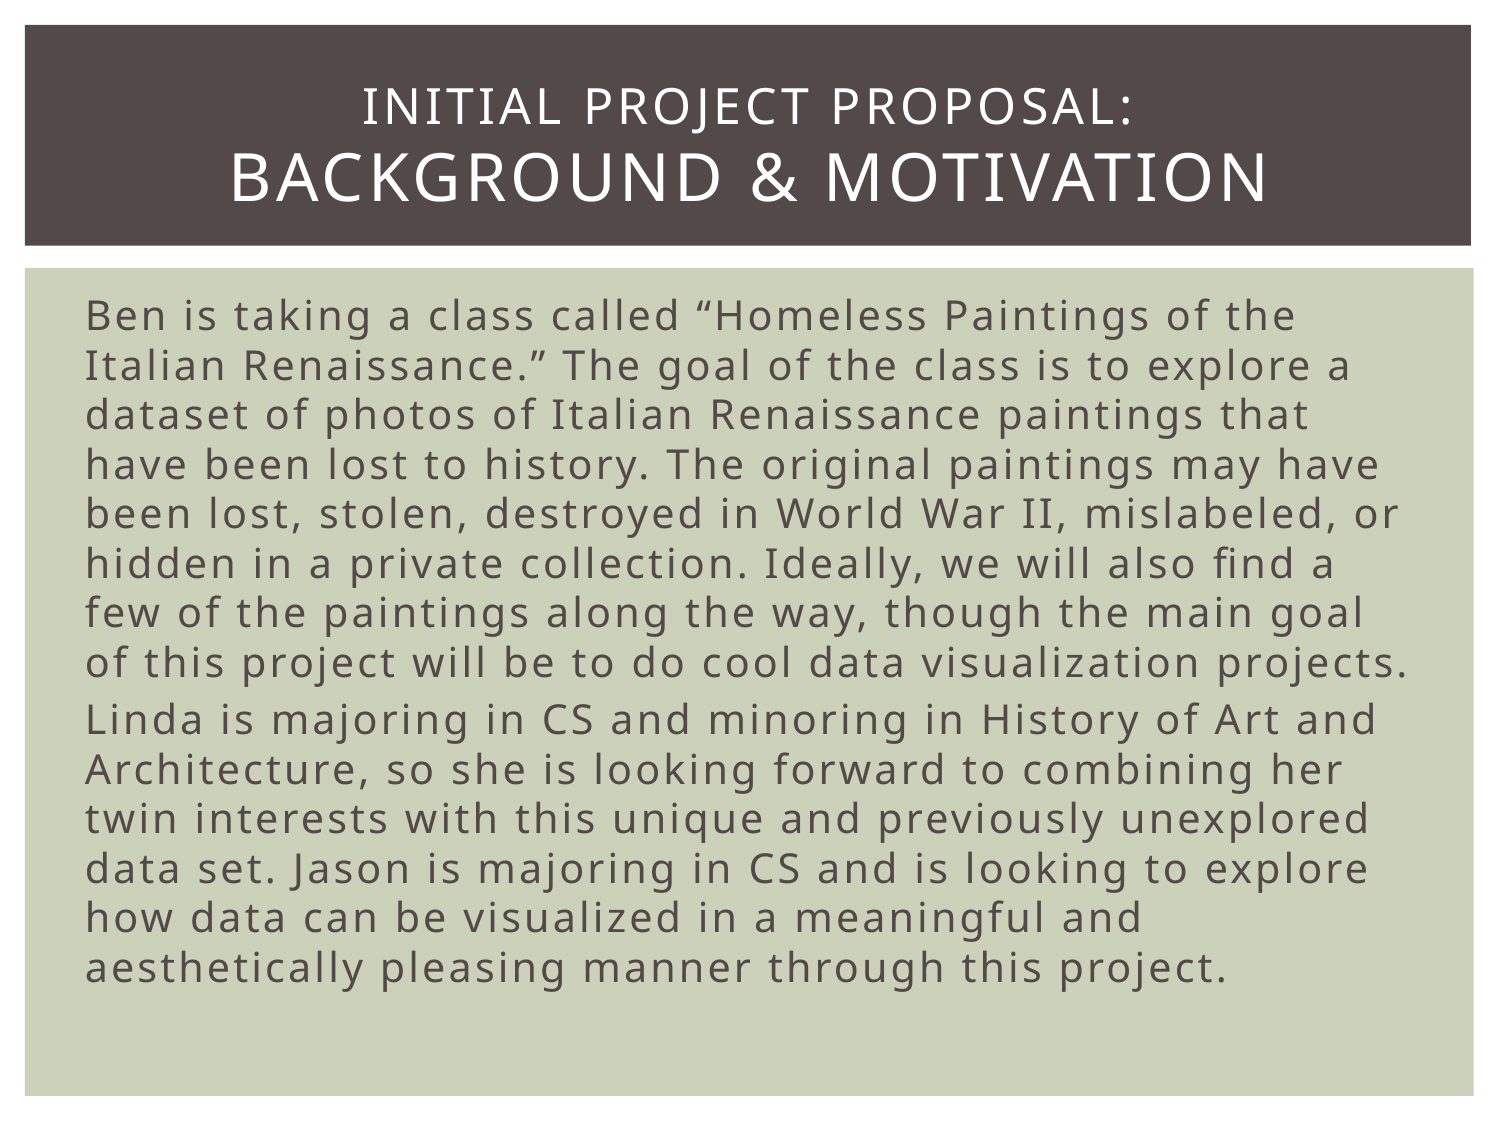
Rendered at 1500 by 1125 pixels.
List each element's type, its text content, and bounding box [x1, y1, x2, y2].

list Ben is taking a class called “Homeless Paintings of the Italian Renaissance.” The goal of the class is to explore a dataset of photos of Italian Renaissance paintings that have been lost to history. The original paintings may have been lost, stolen, destroyed in World War II, mislabeled, or hidden in a private collection. Ideally, we will also find a few of the paintings along the way, though the main goal of this project will be to do cool data visualization projects. Linda is majoring in CS and minoring in History of Art and Architecture, so she is looking forward to combining her twin interests with this unique and previously unexplored data set. Jason is majoring in CS and is looking to explore how data can be visualized in a meaningful and aesthetically pleasing manner through this project. [62, 281, 1442, 1005]
title Initial project proposal: background & motivation [62, 58, 1438, 232]
